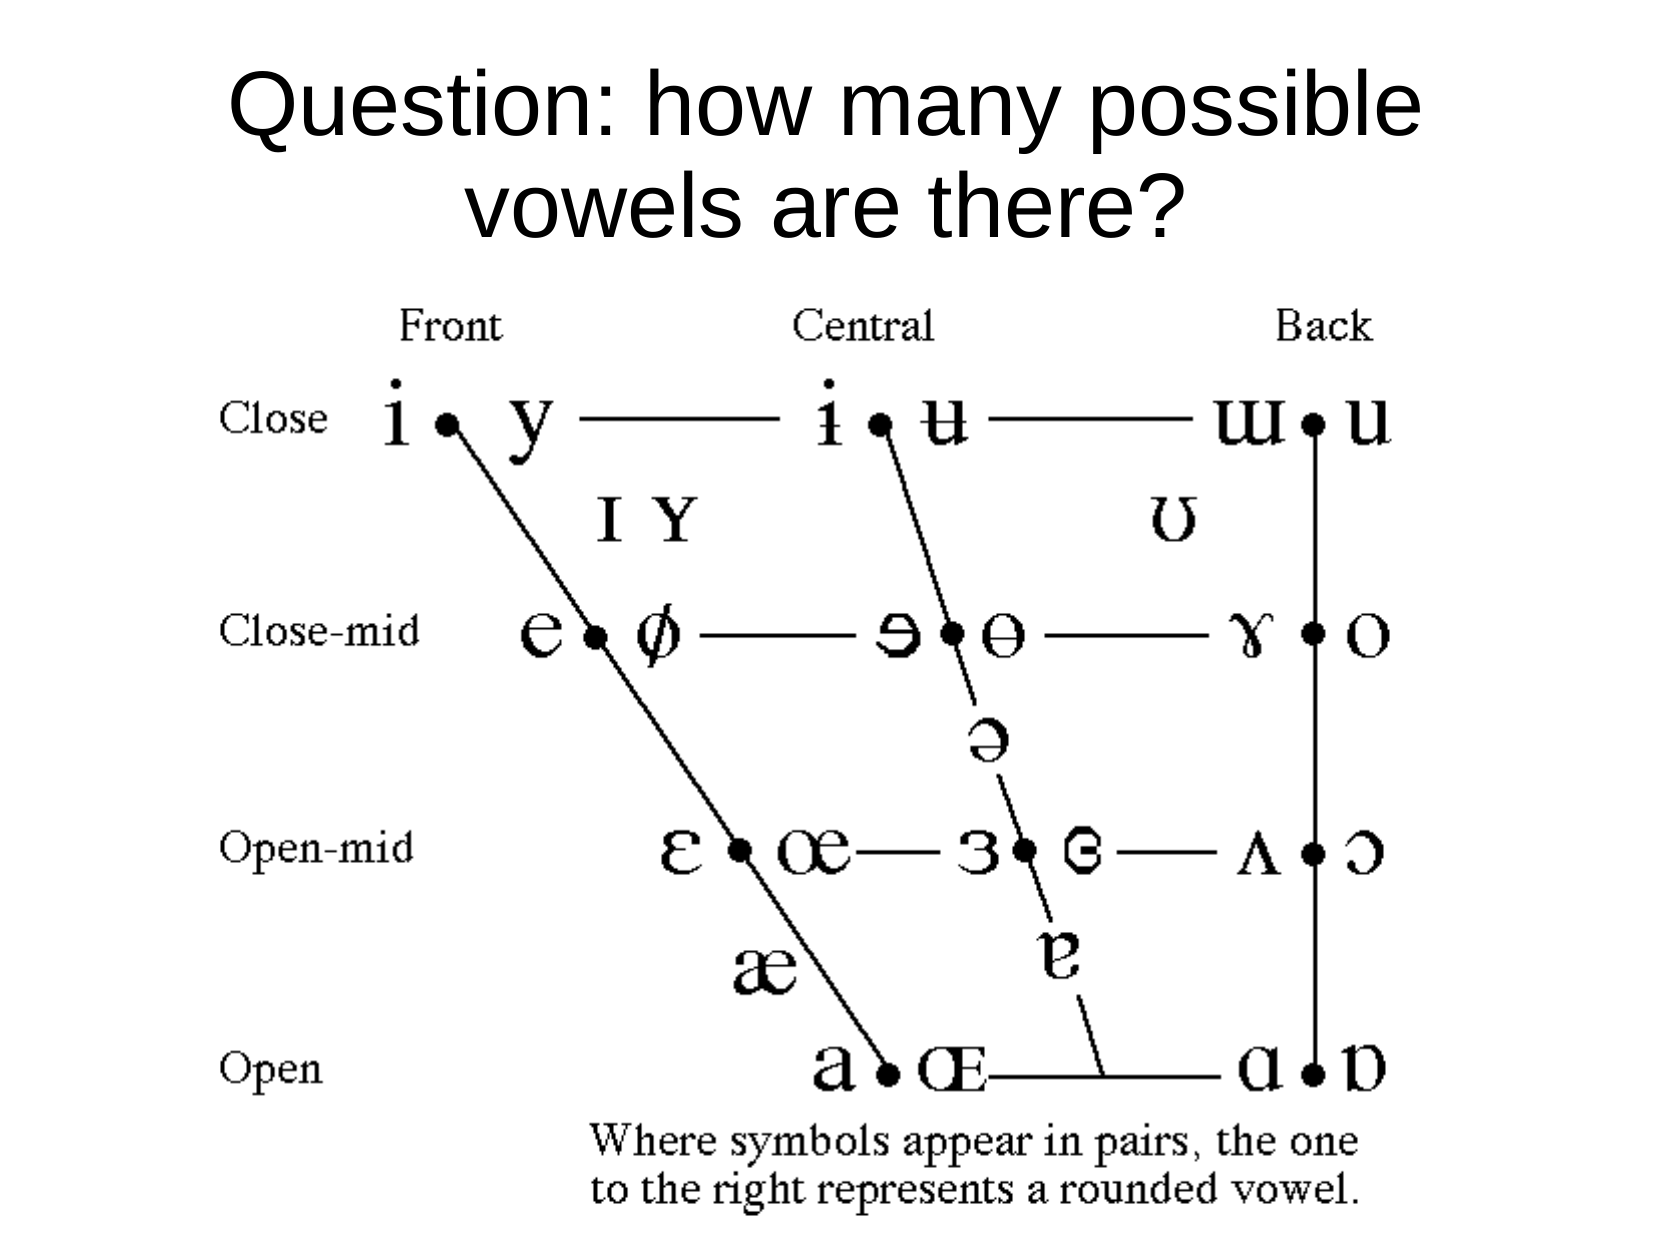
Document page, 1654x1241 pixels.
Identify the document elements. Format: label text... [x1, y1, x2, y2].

title Question: how many possible vowels are there? [82, 49, 1571, 257]
picture [209, 299, 1406, 1228]
